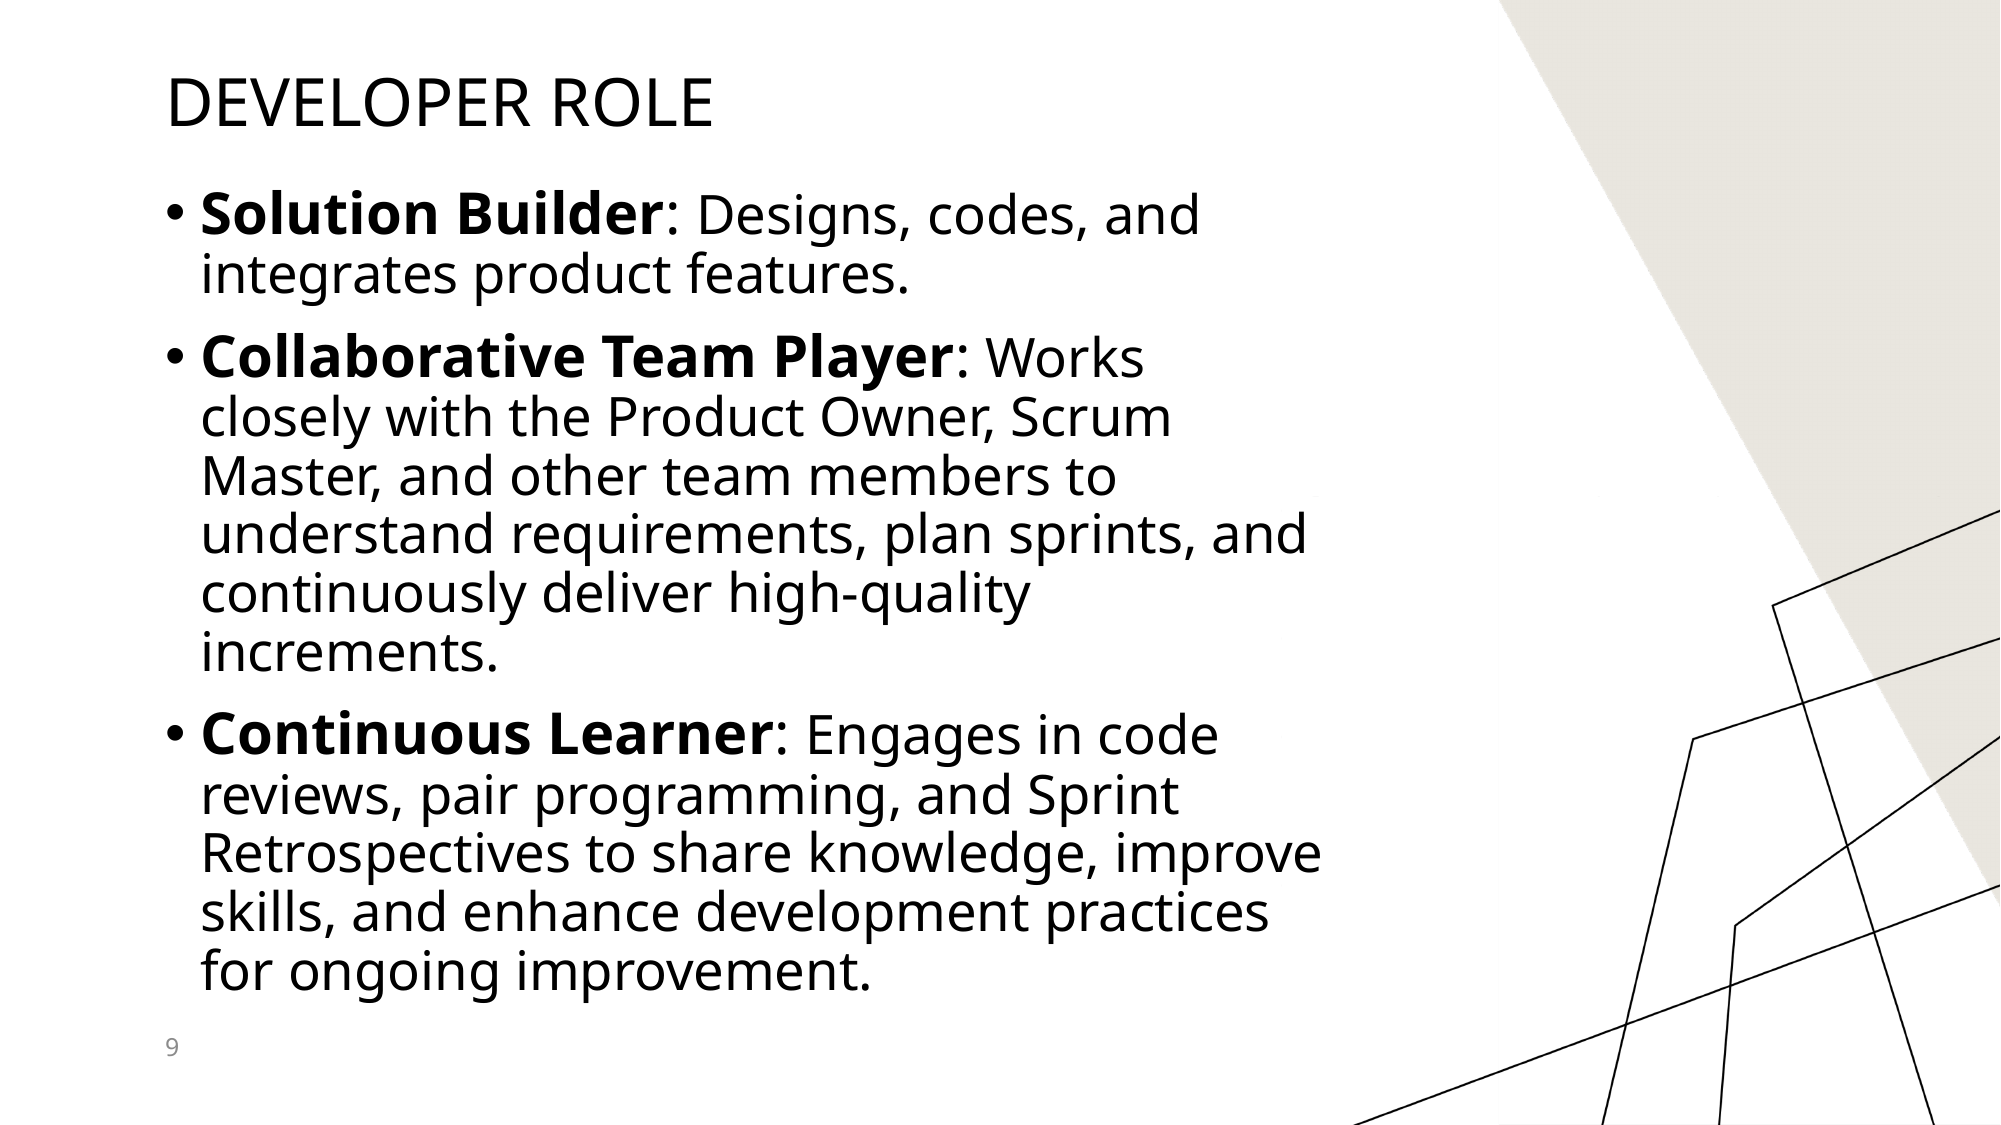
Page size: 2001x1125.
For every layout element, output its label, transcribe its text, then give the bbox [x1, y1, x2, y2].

title Developer Role [150, 59, 1344, 151]
picture [1281, 0, 2000, 1125]
slide_number 9 [150, 1024, 254, 1074]
list Solution Builder: Designs, codes, and integrates product features. Collaborative Team Player: Works closely with the Product Owner, Scrum Master, and other team members to understand requirements, plan sprints, and continuously deliver high-quality increments. Continuous Learner: Engages in code reviews, pair programming, and Sprint Retrospectives to share knowledge, improve skills, and enhance development practices for ongoing improvement. [150, 176, 1344, 1022]
